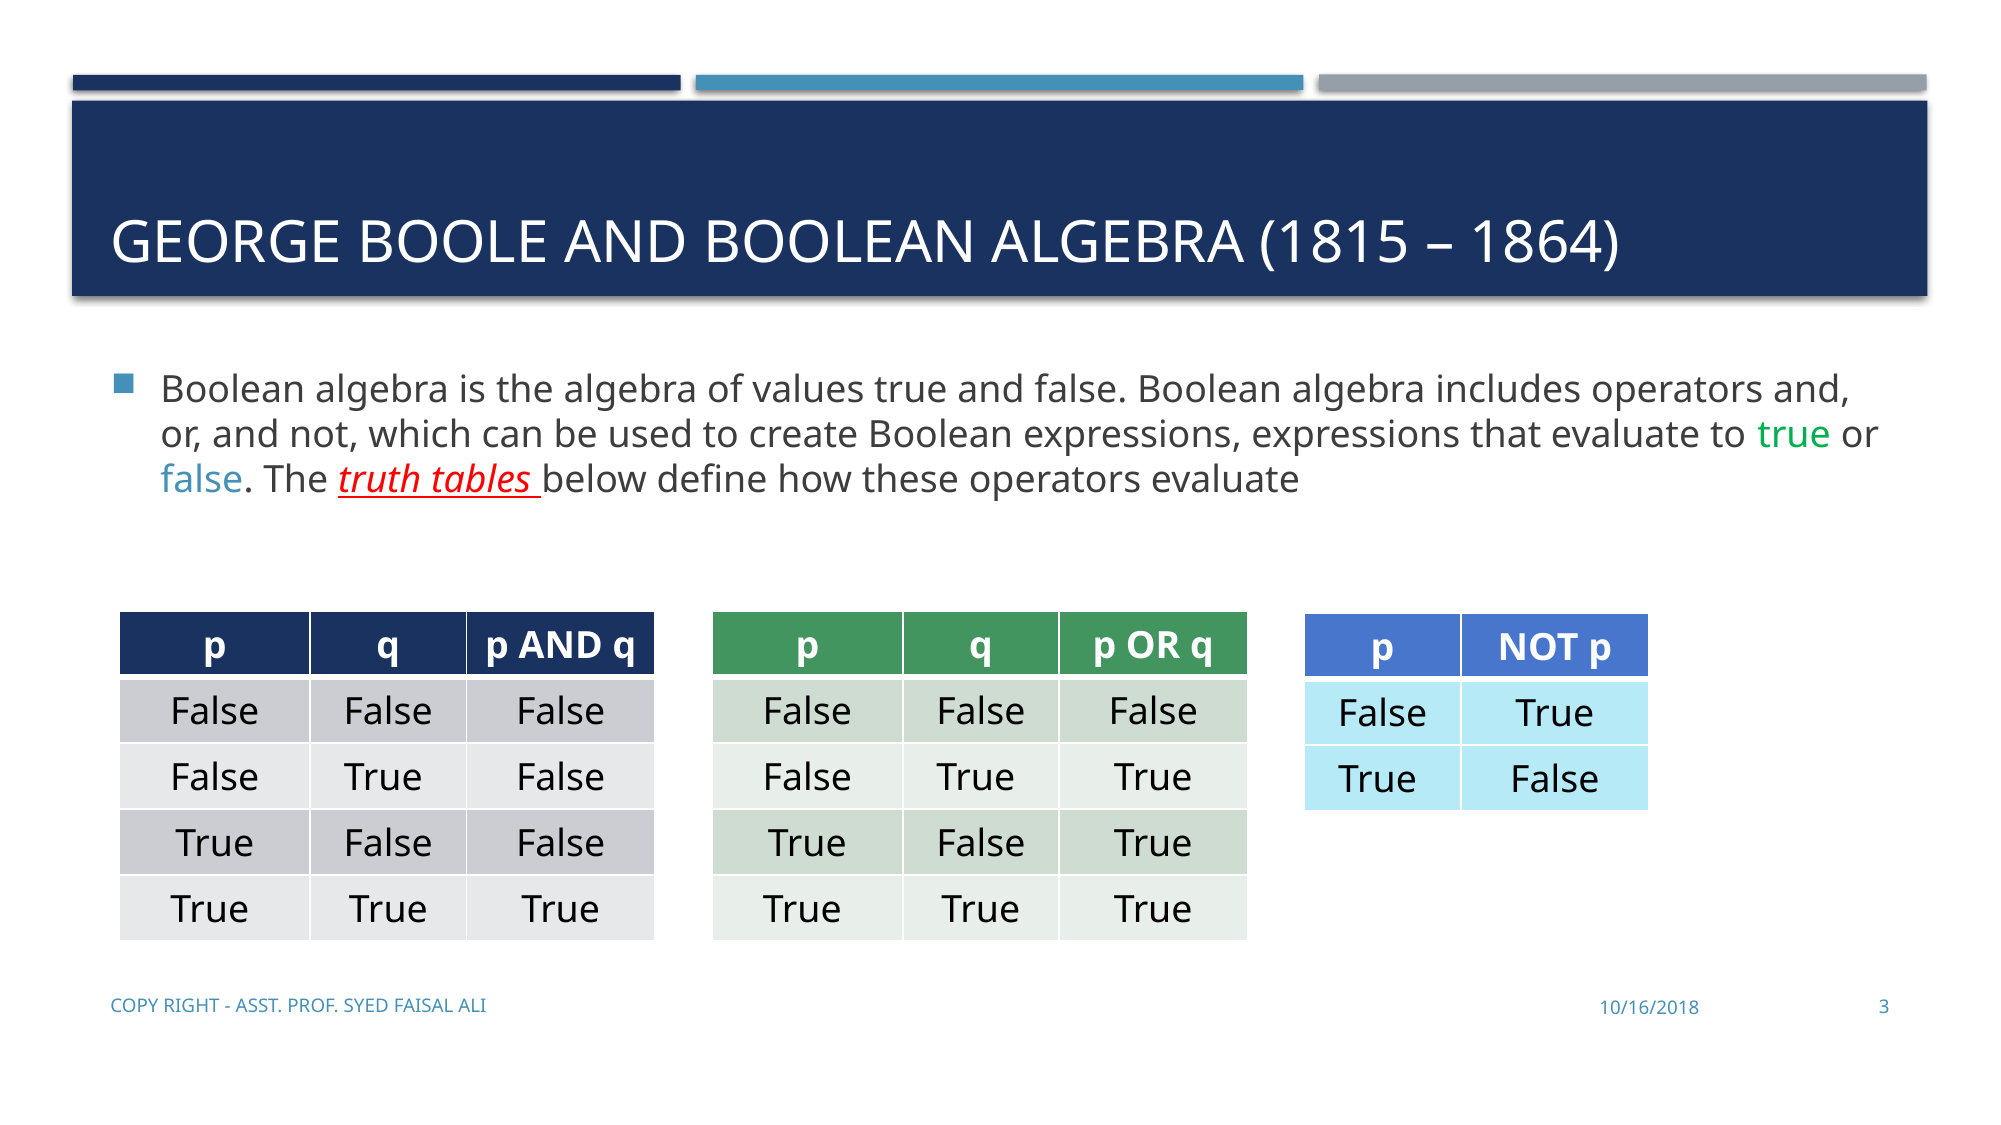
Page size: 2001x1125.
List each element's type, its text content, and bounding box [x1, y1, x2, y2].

table_header p AND q [467, 612, 654, 674]
table_cell False [467, 744, 654, 808]
table_cell True [1060, 744, 1247, 808]
table_cell True [904, 876, 1058, 940]
table_header q [904, 612, 1058, 674]
table_cell False [904, 810, 1058, 874]
table_cell False [120, 680, 309, 742]
table_header p [120, 612, 309, 674]
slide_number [1247, 977, 1715, 1037]
table_header p OR q [1060, 612, 1247, 674]
table_cell False [1305, 682, 1460, 744]
table_cell False [904, 680, 1058, 742]
list Boolean algebra is the algebra of values true and false. Boolean algebra includes operators and, or, and not, which can be used to create Boolean expressions, expressions that evaluate to true or false. The truth tables below define how these operators evaluate [95, 357, 1905, 581]
table_cell True [311, 876, 466, 940]
table_cell False [713, 744, 902, 808]
table_cell True [1060, 810, 1247, 874]
table_header p [713, 612, 902, 674]
table_cell False [311, 680, 466, 742]
table_cell True [1305, 746, 1460, 810]
table_cell True [713, 810, 902, 874]
table_header NOT p [1462, 614, 1648, 676]
table_cell False [713, 680, 902, 742]
table_cell False [1060, 680, 1247, 742]
table_cell True [1462, 682, 1648, 744]
table_cell False [1462, 746, 1648, 810]
slide_number 3 [1732, 977, 1905, 1037]
table_cell True [120, 876, 309, 940]
table_cell False [467, 680, 654, 742]
footer Copy Right - Asst. Prof. Syed Faisal Ali [95, 976, 1230, 1037]
table_cell True [311, 744, 466, 808]
table_cell True [713, 876, 902, 940]
table_header q [311, 612, 466, 674]
table_cell True [904, 744, 1058, 808]
table_cell False [467, 810, 654, 874]
table_header p [1305, 614, 1460, 676]
table_cell True [467, 876, 654, 940]
table_cell False [311, 810, 466, 874]
table_cell True [120, 810, 309, 874]
table_cell True [1060, 876, 1247, 940]
table_cell False [120, 744, 309, 808]
title George boole and Boolean algebra (1815 – 1864) [95, 115, 1905, 282]
